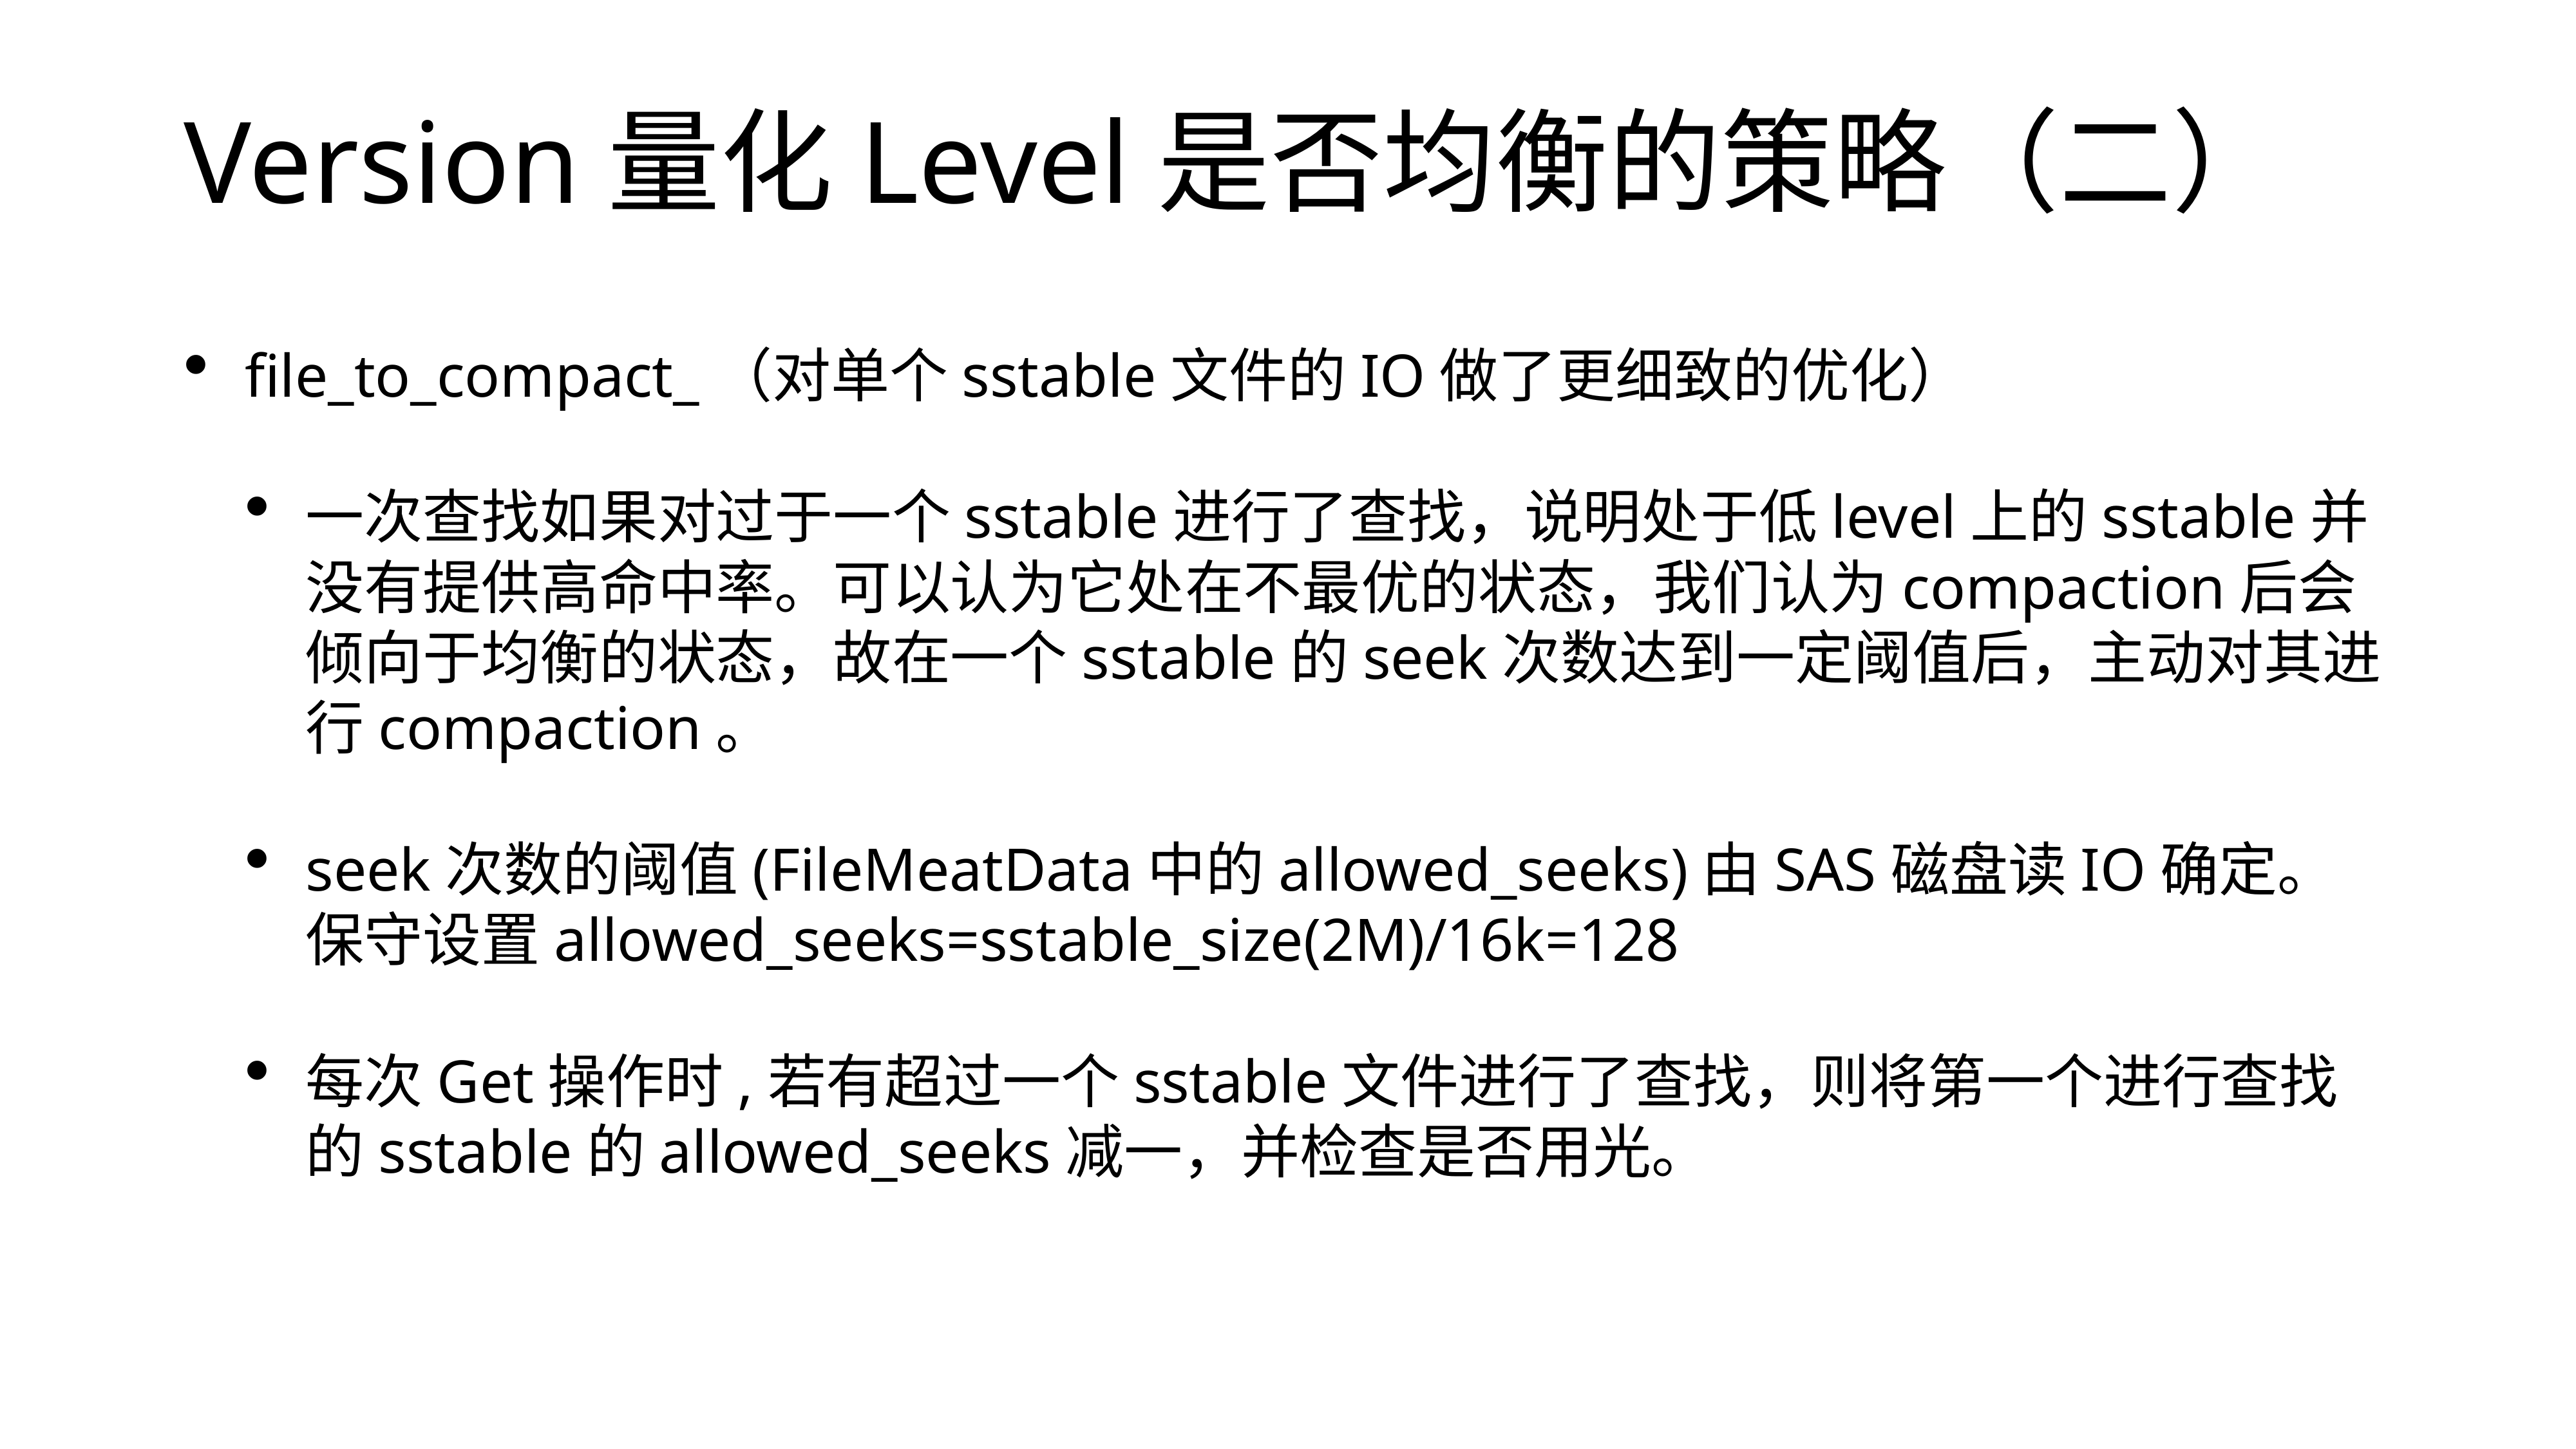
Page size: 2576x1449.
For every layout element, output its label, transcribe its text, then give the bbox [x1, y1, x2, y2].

list file_to_compact_（对单个sstable文件的IO做了更细致的优化） 一次查找如果对过于一个sstable进行了查找，说明处于低level上的sstable并没有提供高命中率。可以认为它处在不最优的状态，我们认为compaction后会倾向于均衡的状态，故在一个sstable的seek次数达到一定阈值后，主动对其进行compaction。 seek次数的阈值(FileMeatData中的allowed_seeks)由SAS磁盘读IO确定。保守设置allowed_seeks=sstable_size(2M)/16k=128 每次Get操作时,若有超过一个sstable文件进行了查找，则将第一个进行查找的sstable的allowed_seeks减一，并检查是否用光。 [178, 332, 2398, 1316]
title Version量化Level是否均衡的策略（二） [178, 37, 2398, 279]
